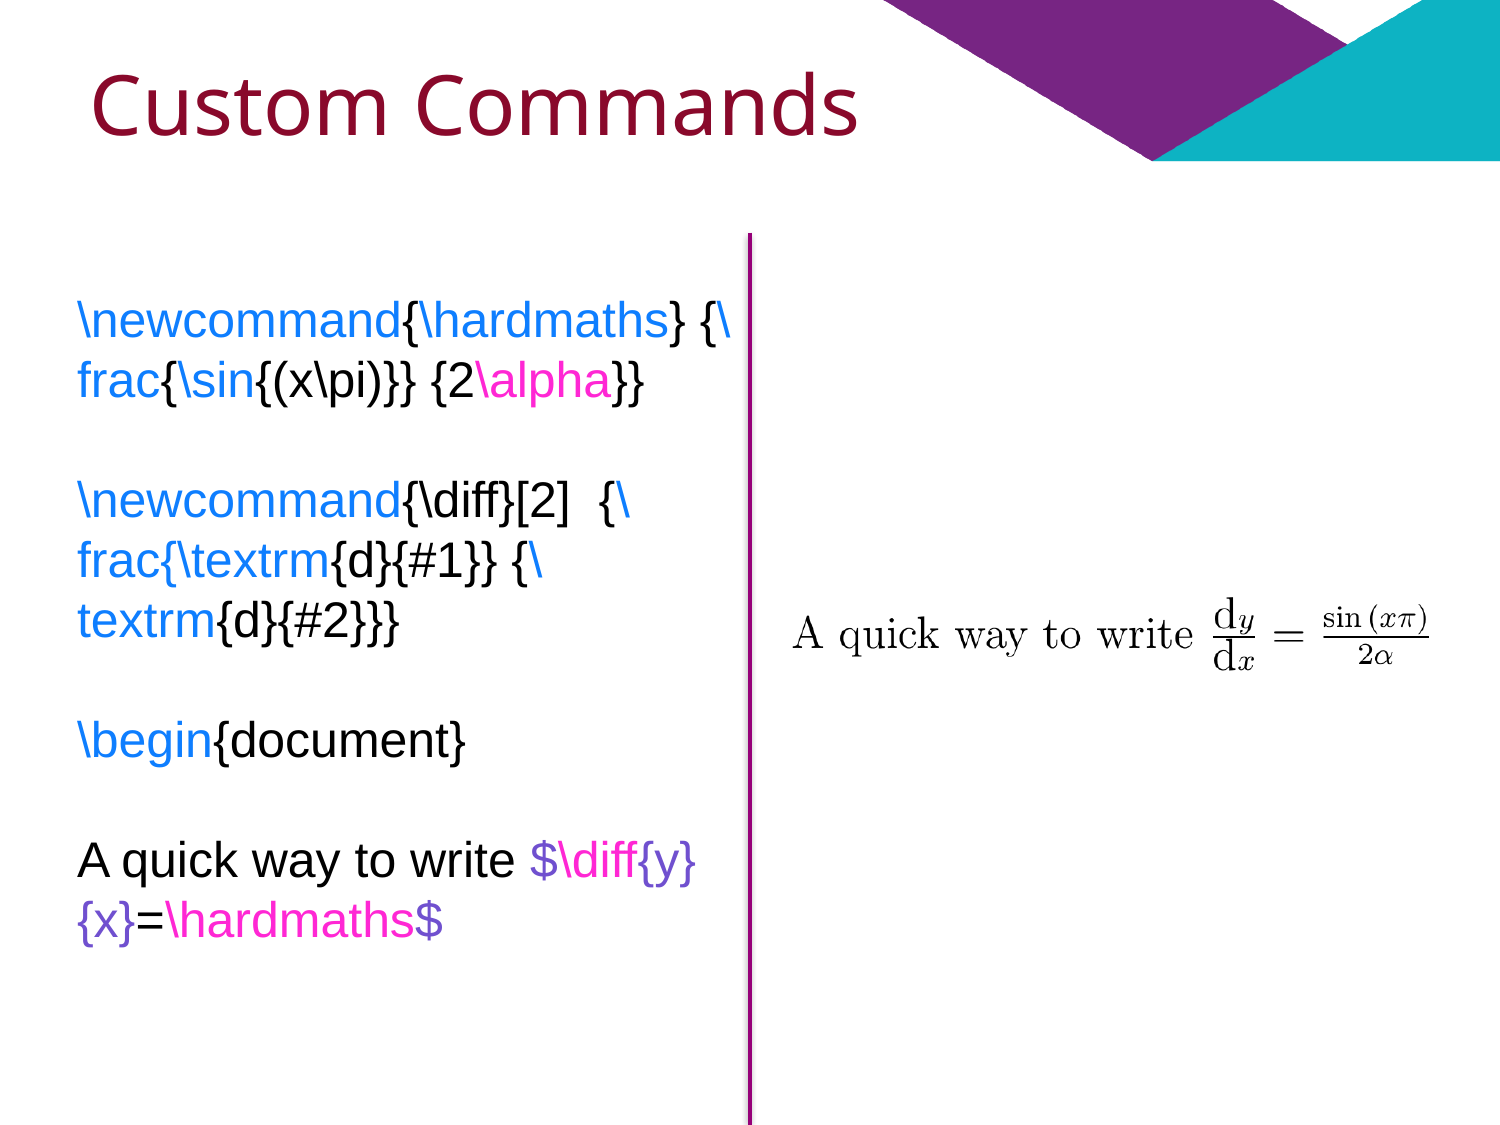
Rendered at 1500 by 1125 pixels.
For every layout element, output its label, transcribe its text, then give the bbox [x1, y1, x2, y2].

text_box \newcommand{\hardmaths} {\frac{\sin{(x\pi)}} {2\alpha}} \newcommand{\diff}[2] {\frac{\textrm{d}{#1}} {\textrm{d}{#2}}} \begin{document} A quick way to write $\diff{y}{x}=\hardmaths$ [62, 279, 745, 955]
picture [788, 590, 1438, 679]
picture [0, 0, 1500, 163]
title Custom Commands [75, 45, 1425, 233]
